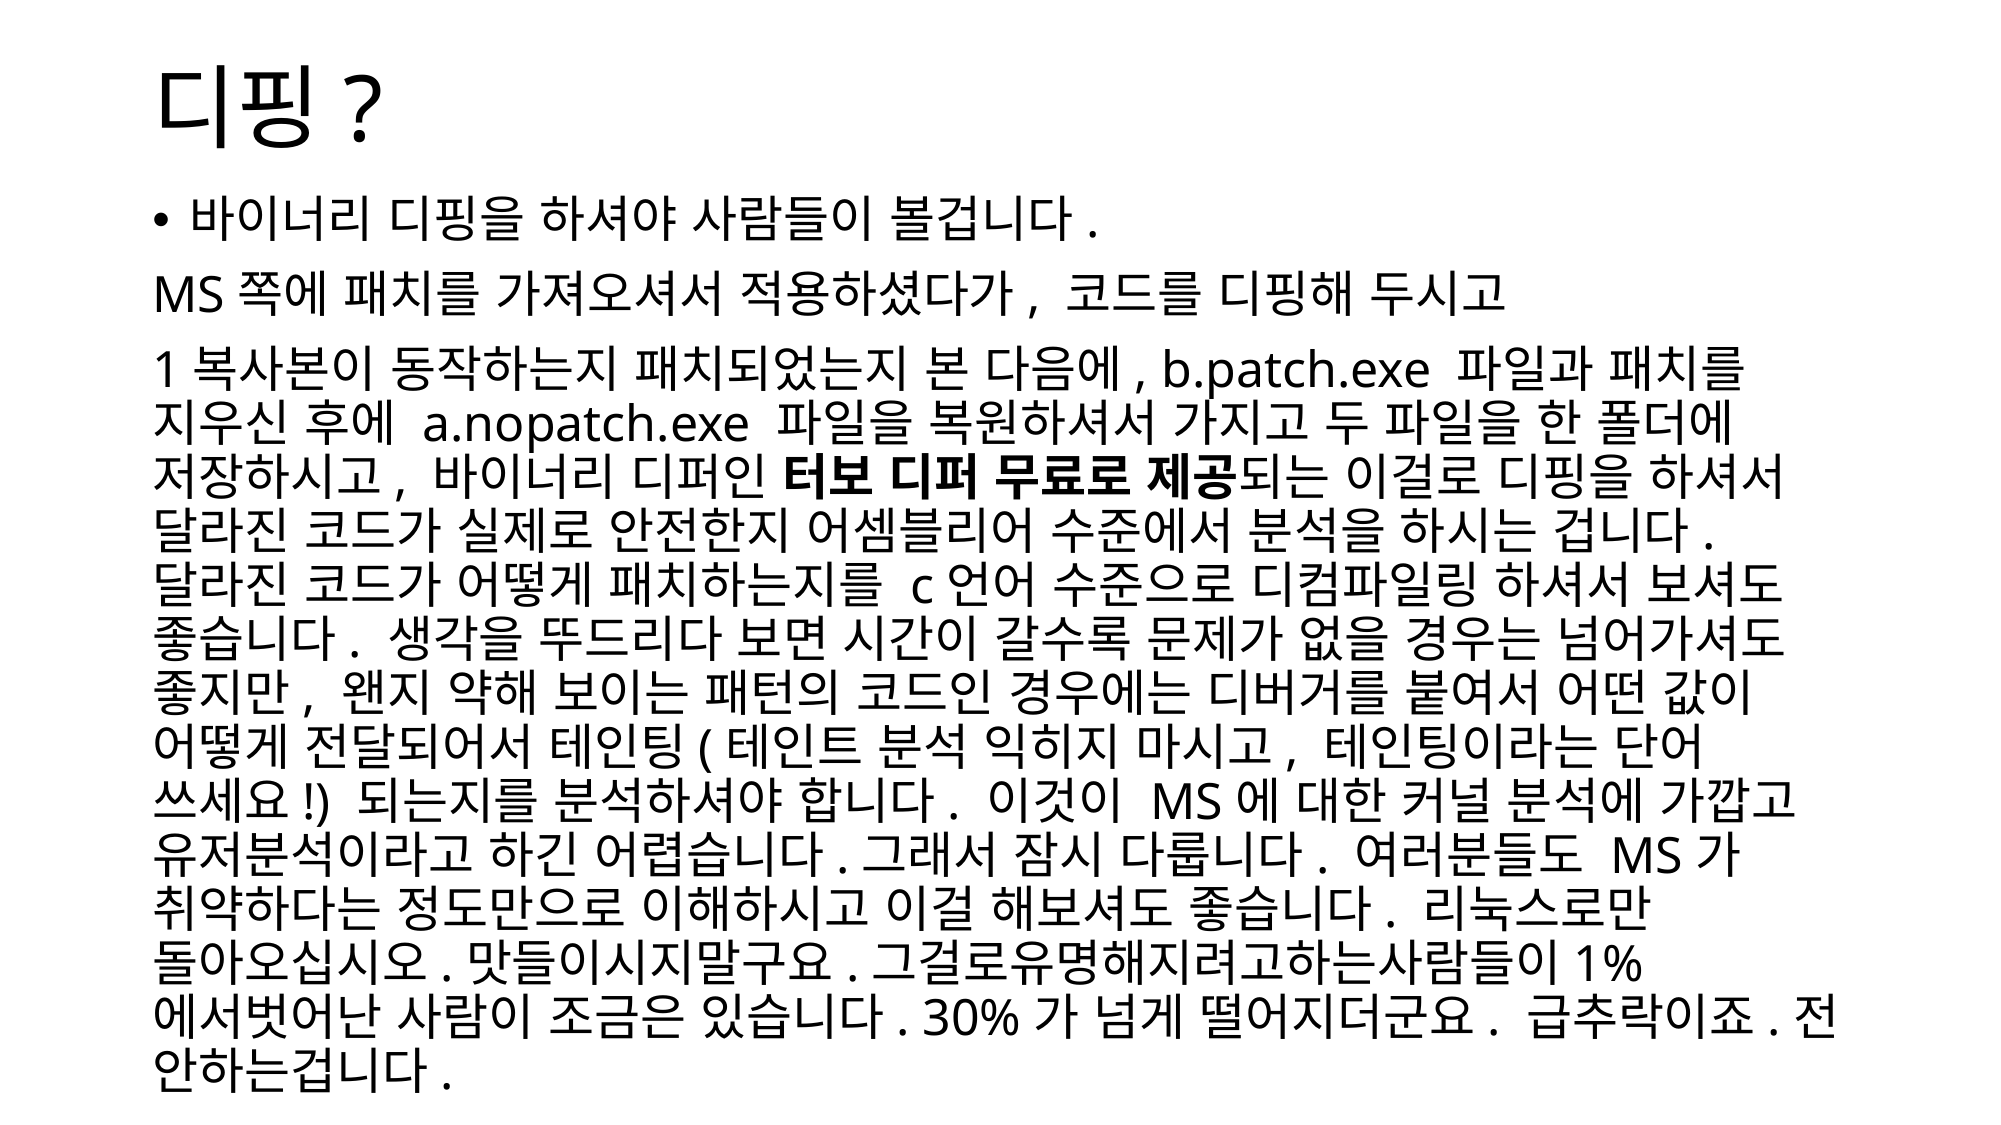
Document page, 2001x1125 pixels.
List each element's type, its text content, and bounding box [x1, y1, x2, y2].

list 바이너리 디핑을 하셔야 사람들이 볼겁니다. MS쪽에 패치를 가져오셔서 적용하셨다가, 코드를 디핑해 두시고 1복사본이 동작하는지 패치되었는지 본 다음에, b.patch.exe 파일과 패치를 지우신 후에 a.nopatch.exe 파일을 복원하셔서 가지고 두 파일을 한 폴더에 저장하시고, 바이너리 디퍼인 터보 디퍼 무료로 제공되는 이걸로 디핑을 하셔서 달라진 코드가 실제로 안전한지 어셈블리어 수준에서 분석을 하시는 겁니다. 달라진 코드가 어떻게 패치하는지를 c언어 수준으로 디컴파일링 하셔서 보셔도 좋습니다. 생각을 뚜드리다 보면 시간이 갈수록 문제가 없을 경우는 넘어가셔도 좋지만, 왠지 약해 보이는 패턴의 코드인 경우에는 디버거를 붙여서 어떤 값이 어떻게 전달되어서 테인팅(테인트 분석 익히지 마시고, 테인팅이라는 단어 쓰세요!) 되는지를 분석하셔야 합니다. 이것이 MS에 대한 커널 분석에 가깝고 유저분석이라고 하긴 어렵습니다.그래서 잠시 다룹니다. 여러분들도 MS가 취약하다는 정도만으로 이해하시고 이걸 해보셔도 좋습니다. 리눅스로만 돌아오십시오.맛들이시지말구요.그걸로유명해지려고하는사람들이1%에서벗어난 사람이 조금은 있습니다. 30%가 넘게 떨어지더군요. 급추락이죠.전 안하는겁니다. [137, 187, 1863, 1106]
title 디핑? [137, 2, 1863, 187]
